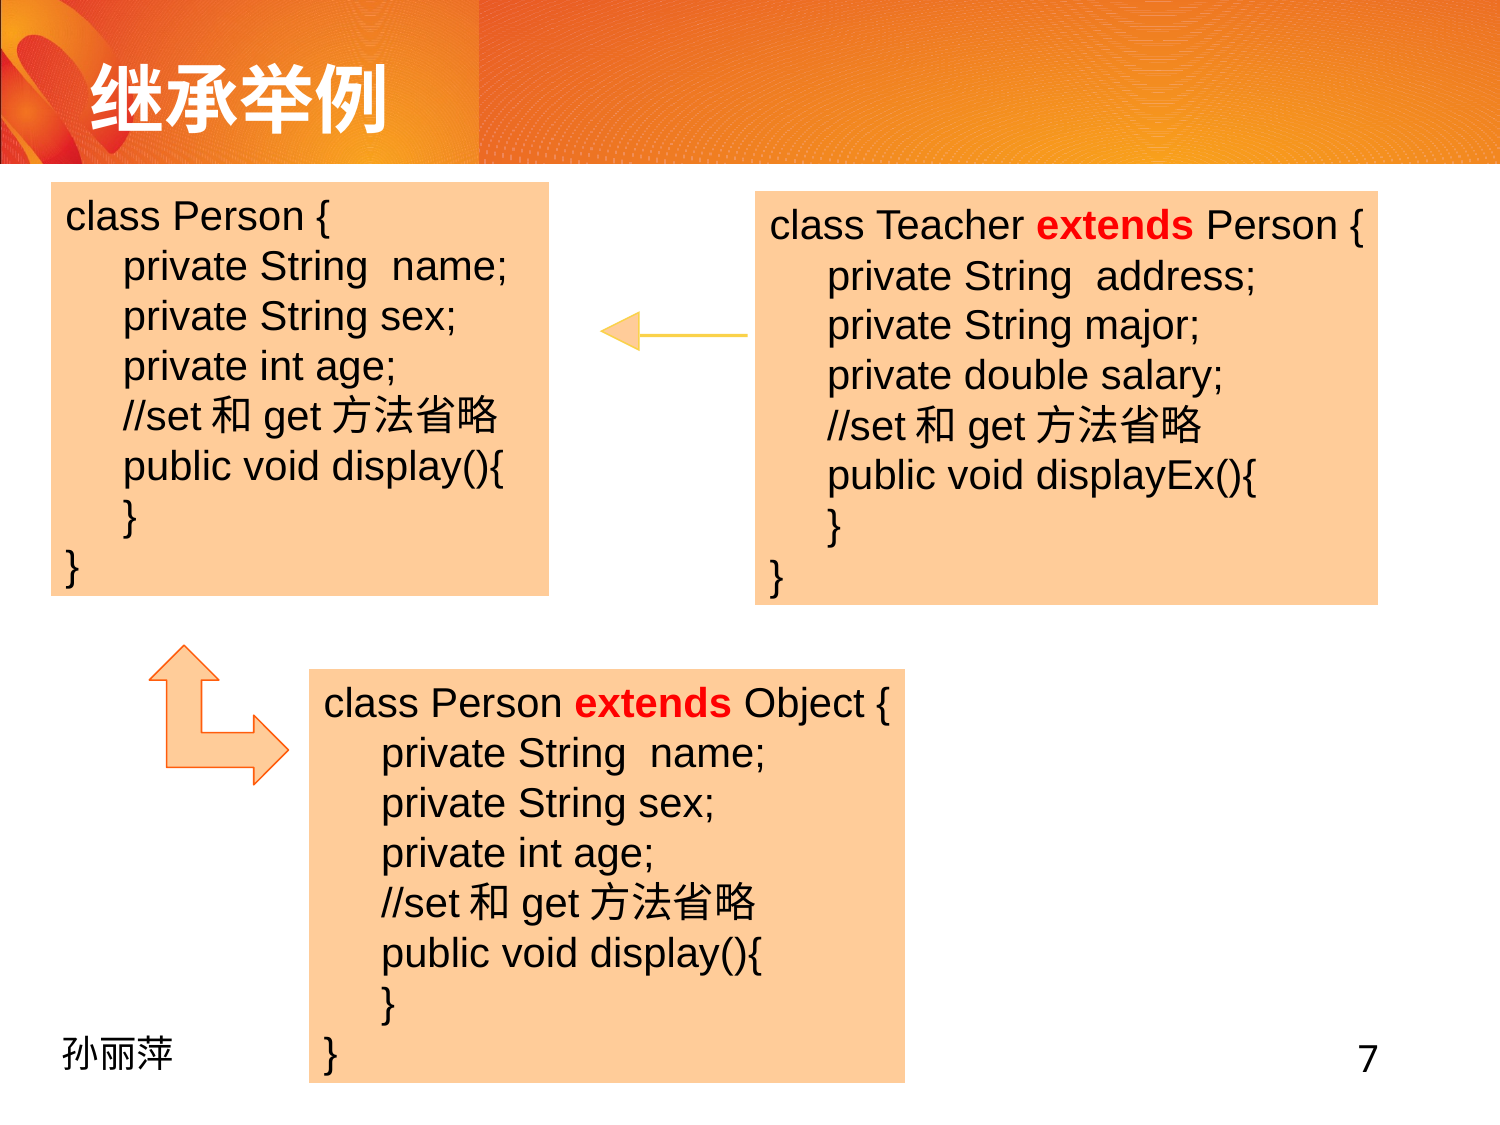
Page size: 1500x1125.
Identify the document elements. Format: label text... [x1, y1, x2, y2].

text_box class Person extends Object { private String name; private String sex; private int age; //set和get方法省略 public void display(){ } } [308, 668, 906, 1084]
title 继承举例 [75, 45, 1425, 167]
text_box [149, 645, 289, 785]
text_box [601, 312, 748, 351]
picture [0, 0, 1500, 164]
text_box class Teacher extends Person { private String address; private String major; private double salary; //set和get方法省略 public void displayEx(){ } } [754, 190, 1379, 606]
text_box class Person { private String name; private String sex; private int age; //set和get方法省略 public void display(){ } } [50, 181, 550, 597]
